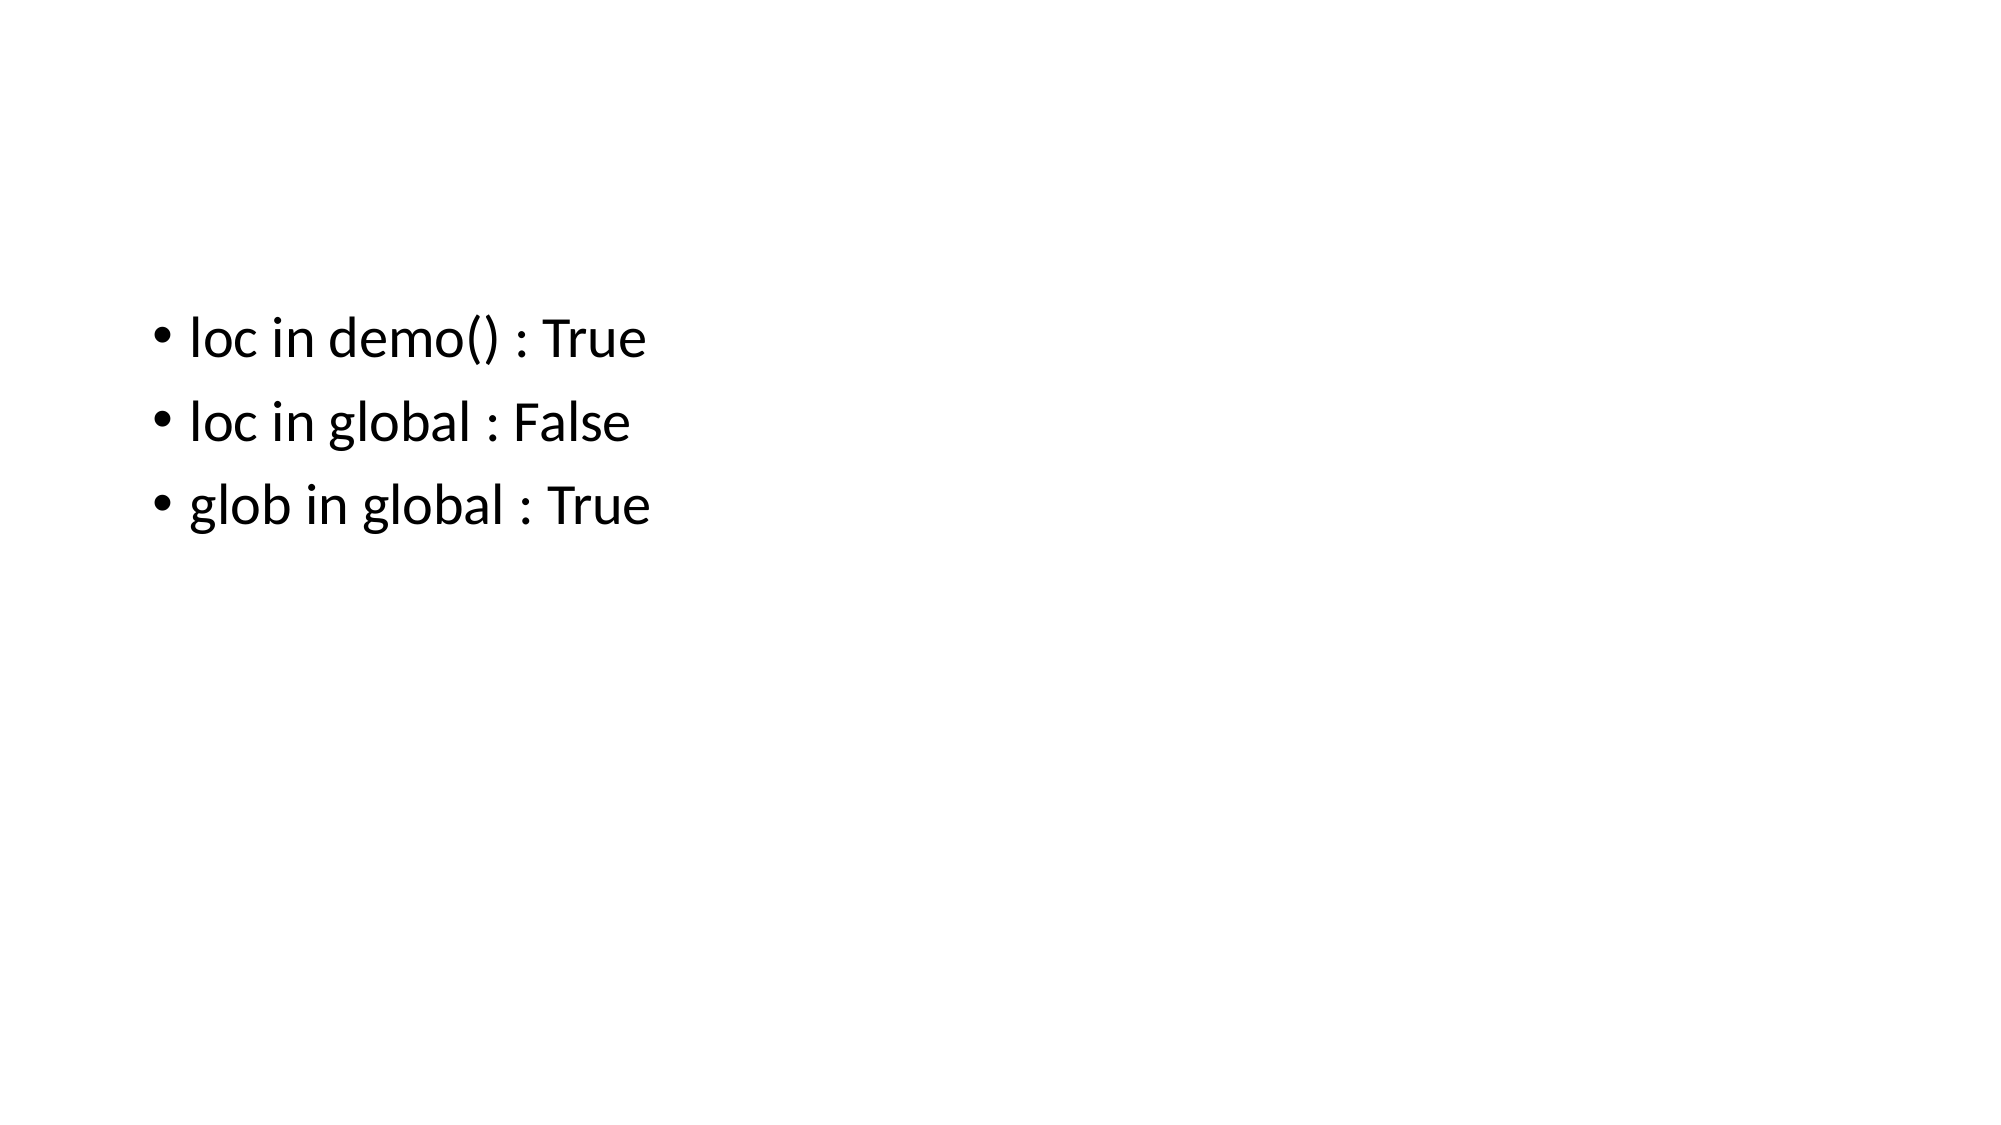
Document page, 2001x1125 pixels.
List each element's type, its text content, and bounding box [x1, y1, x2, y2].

list loc in demo() : True loc in global : False glob in global : True [137, 299, 1863, 1014]
